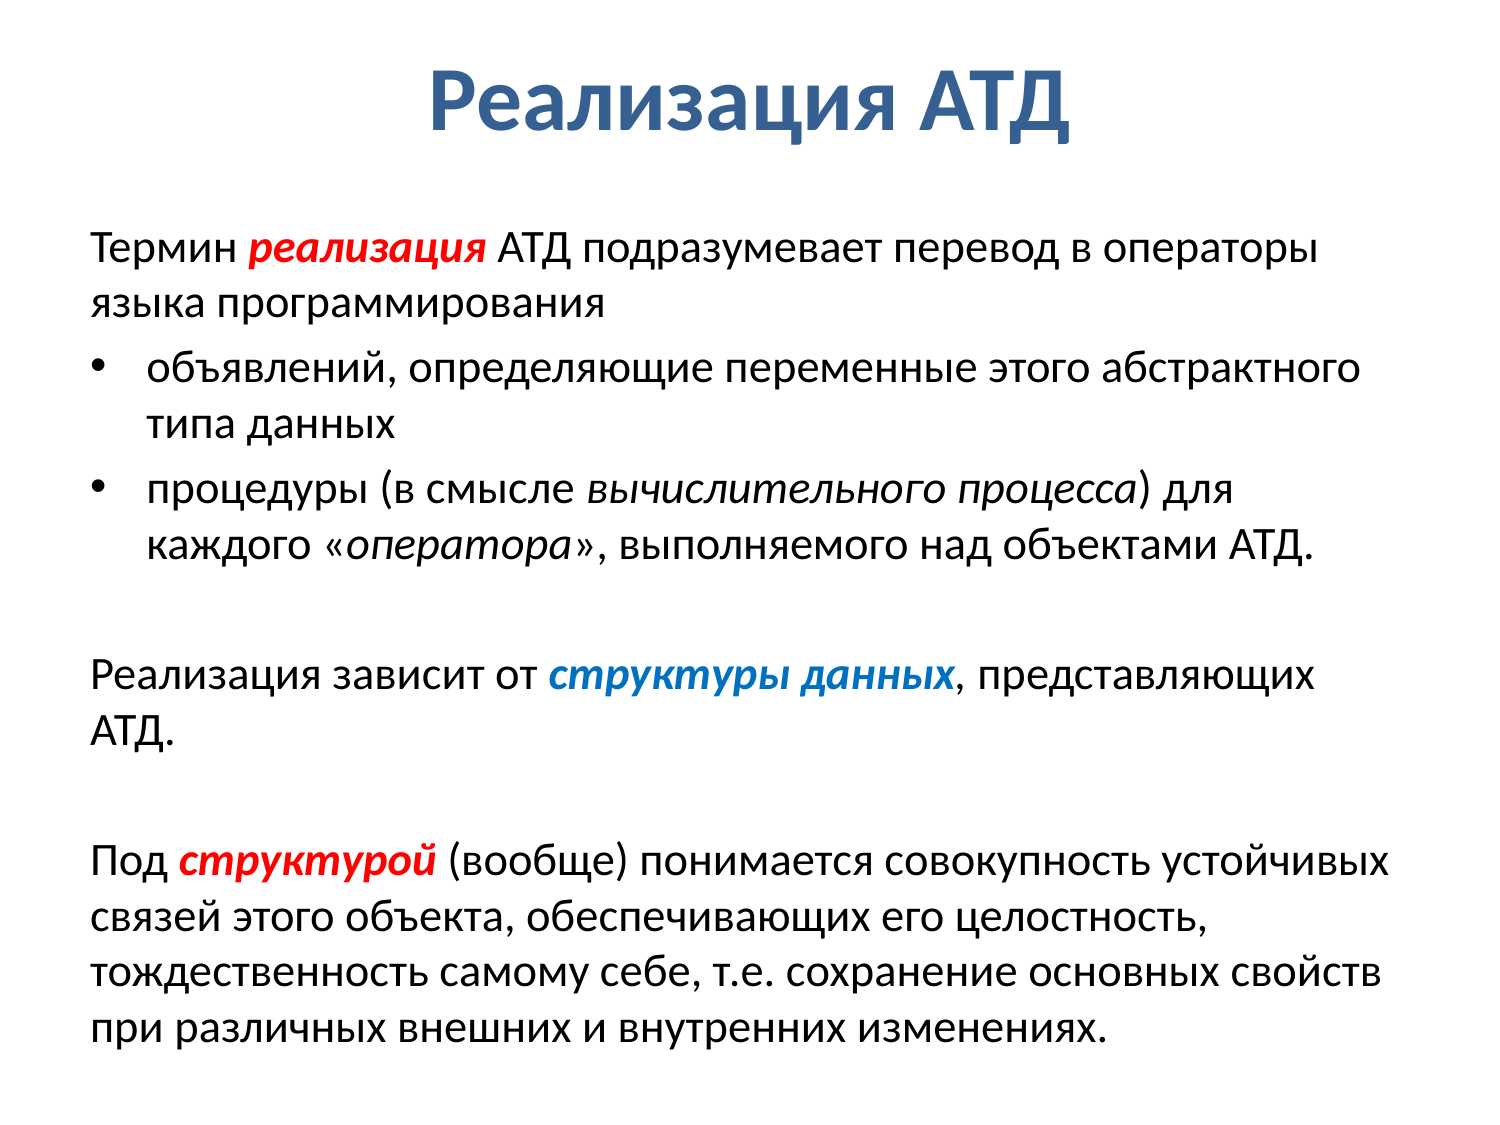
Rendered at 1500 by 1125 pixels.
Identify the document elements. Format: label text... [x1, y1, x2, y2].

title Реализация АТД [0, 0, 1500, 188]
list Термин реализация АТД подразумевает перевод в операторы языка программирования объявлений, определяющие переменные этого абстрактного типа данных процедуры (в смысле вычислительного процесса) для каждого «оператора», выполняемого над объектами АТД. Реализация зависит от структуры данных, представляющих АТД. Под структурой (вообще) понимается совокупность устойчивых связей этого объекта, обеспечивающих его целостность, тождественность самому себе, т.е. сохранение основных свойств при различных внешних и внутренних изменениях. [75, 208, 1425, 1071]
